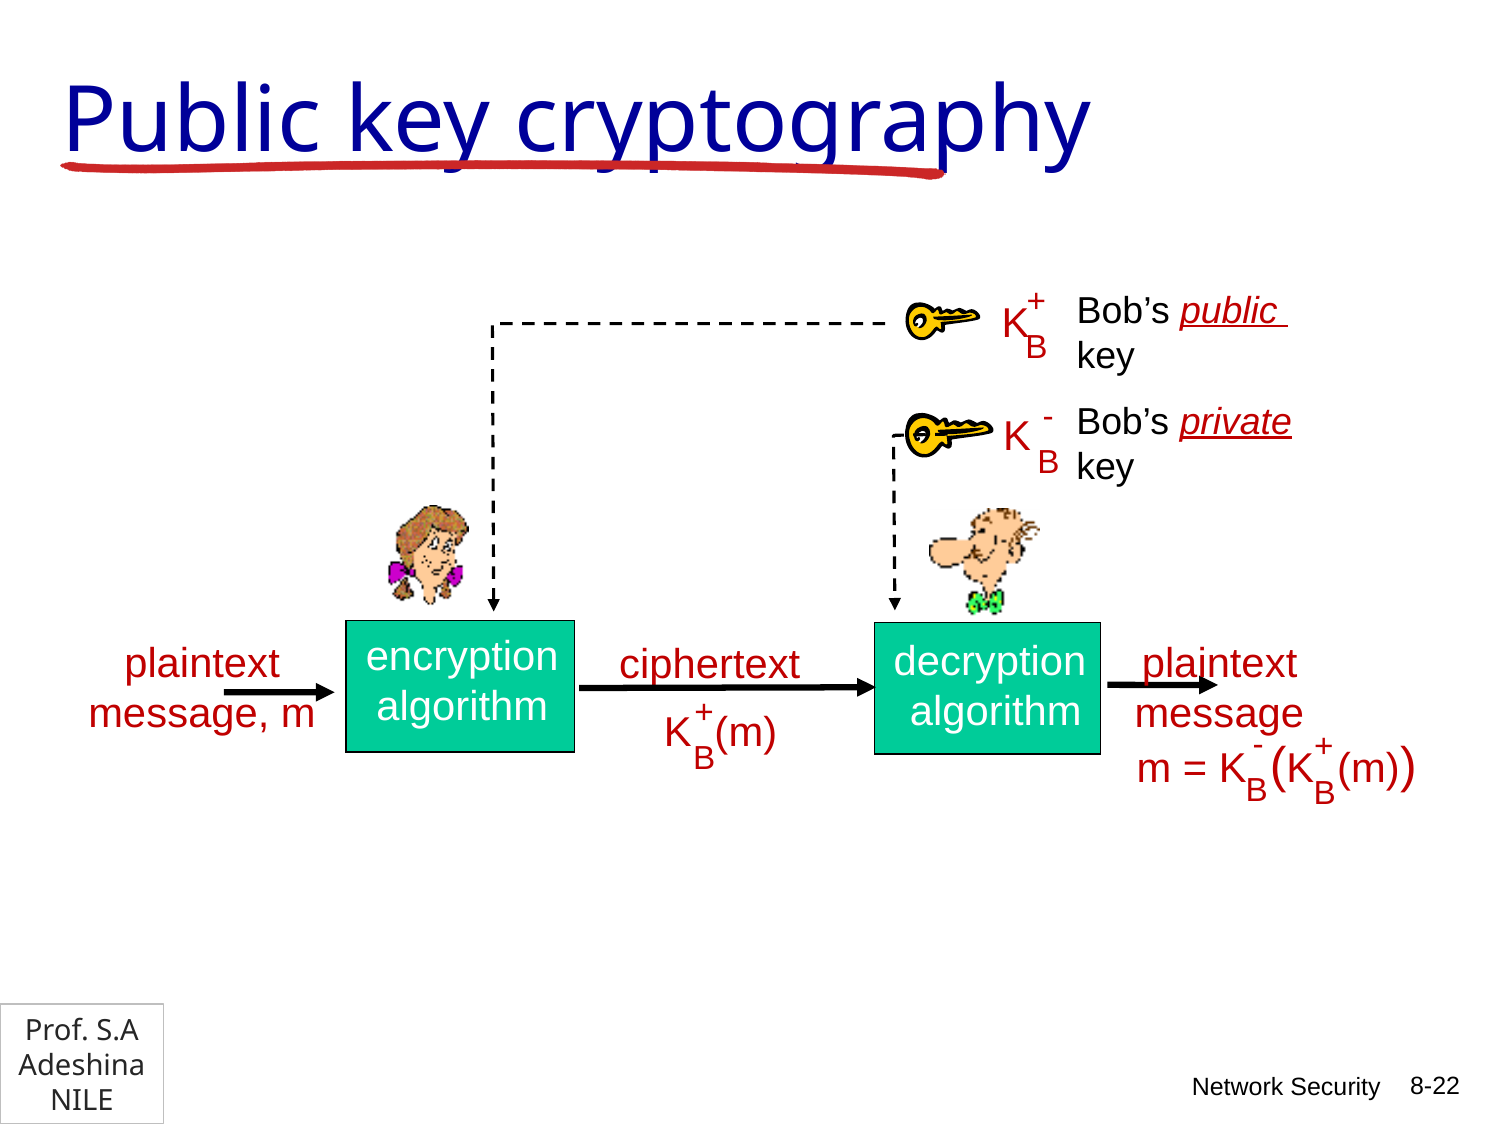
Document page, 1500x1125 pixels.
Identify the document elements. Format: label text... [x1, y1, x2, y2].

text_box Prof. S.A Adeshina NILE [0, 1003, 164, 1124]
text_box [874, 622, 1101, 755]
text_box [888, 435, 938, 611]
text_box - [1027, 387, 1069, 442]
picture [55, 155, 957, 185]
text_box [648, 682, 793, 785]
text_box ciphertext [604, 629, 816, 687]
picture [904, 301, 981, 341]
text_box plaintext message, m [73, 628, 331, 744]
text_box [795, 681, 877, 694]
text_box + [1011, 271, 1061, 327]
text_box ciphertext [604, 688, 643, 694]
picture [929, 508, 1040, 620]
text_box Bob’s private key [1061, 389, 1351, 495]
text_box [1121, 714, 1432, 820]
text_box K [986, 288, 1011, 354]
footer Network Security [762, 1062, 1397, 1114]
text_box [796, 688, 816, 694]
title Public key cryptography [46, 21, 1322, 210]
text_box decryption algorithm [878, 626, 1113, 741]
picture [904, 411, 994, 459]
picture [384, 505, 470, 610]
text_box B [1022, 432, 1075, 488]
text_box [223, 686, 335, 699]
text_box plaintext message [1119, 628, 1320, 715]
text_box B [1010, 317, 1063, 373]
text_box K [988, 401, 1027, 467]
text_box [346, 620, 575, 753]
text_box [487, 323, 886, 612]
text_box encryption algorithm [351, 621, 574, 737]
text_box Bob’s public key [1061, 278, 1352, 384]
